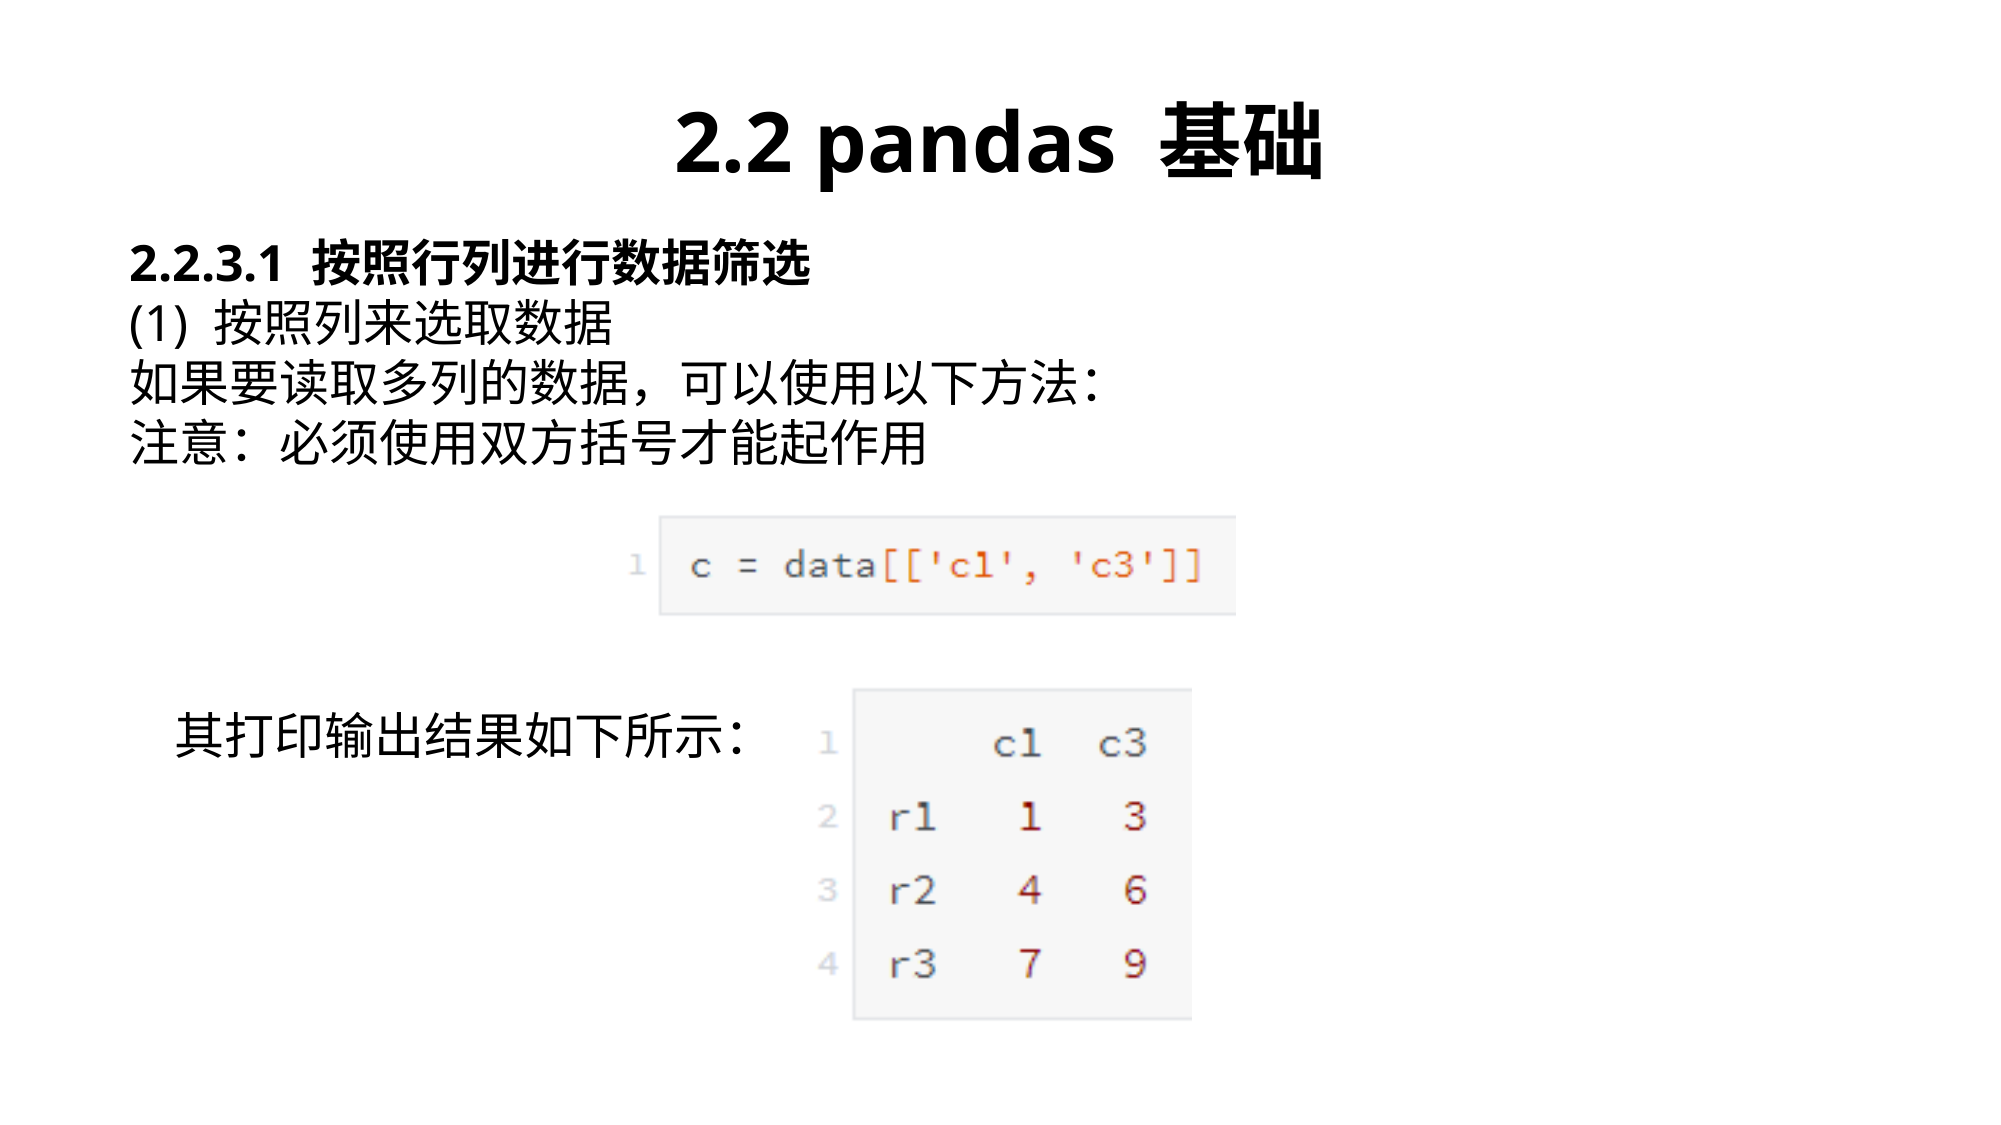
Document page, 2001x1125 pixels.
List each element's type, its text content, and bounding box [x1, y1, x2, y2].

picture [808, 678, 1192, 1041]
text_box 其打印输出结果如下所示： [159, 697, 760, 773]
picture [624, 496, 1236, 629]
text_box 2.2 pandas 基础 [115, 81, 1885, 197]
text_box 2.2.3.1 按照行列进行数据筛选 (1) 按照列来选取数据 如果要读取多列的数据，可以使用以下方法： 注意：必须使用双方括号才能起作用 [115, 223, 1885, 479]
